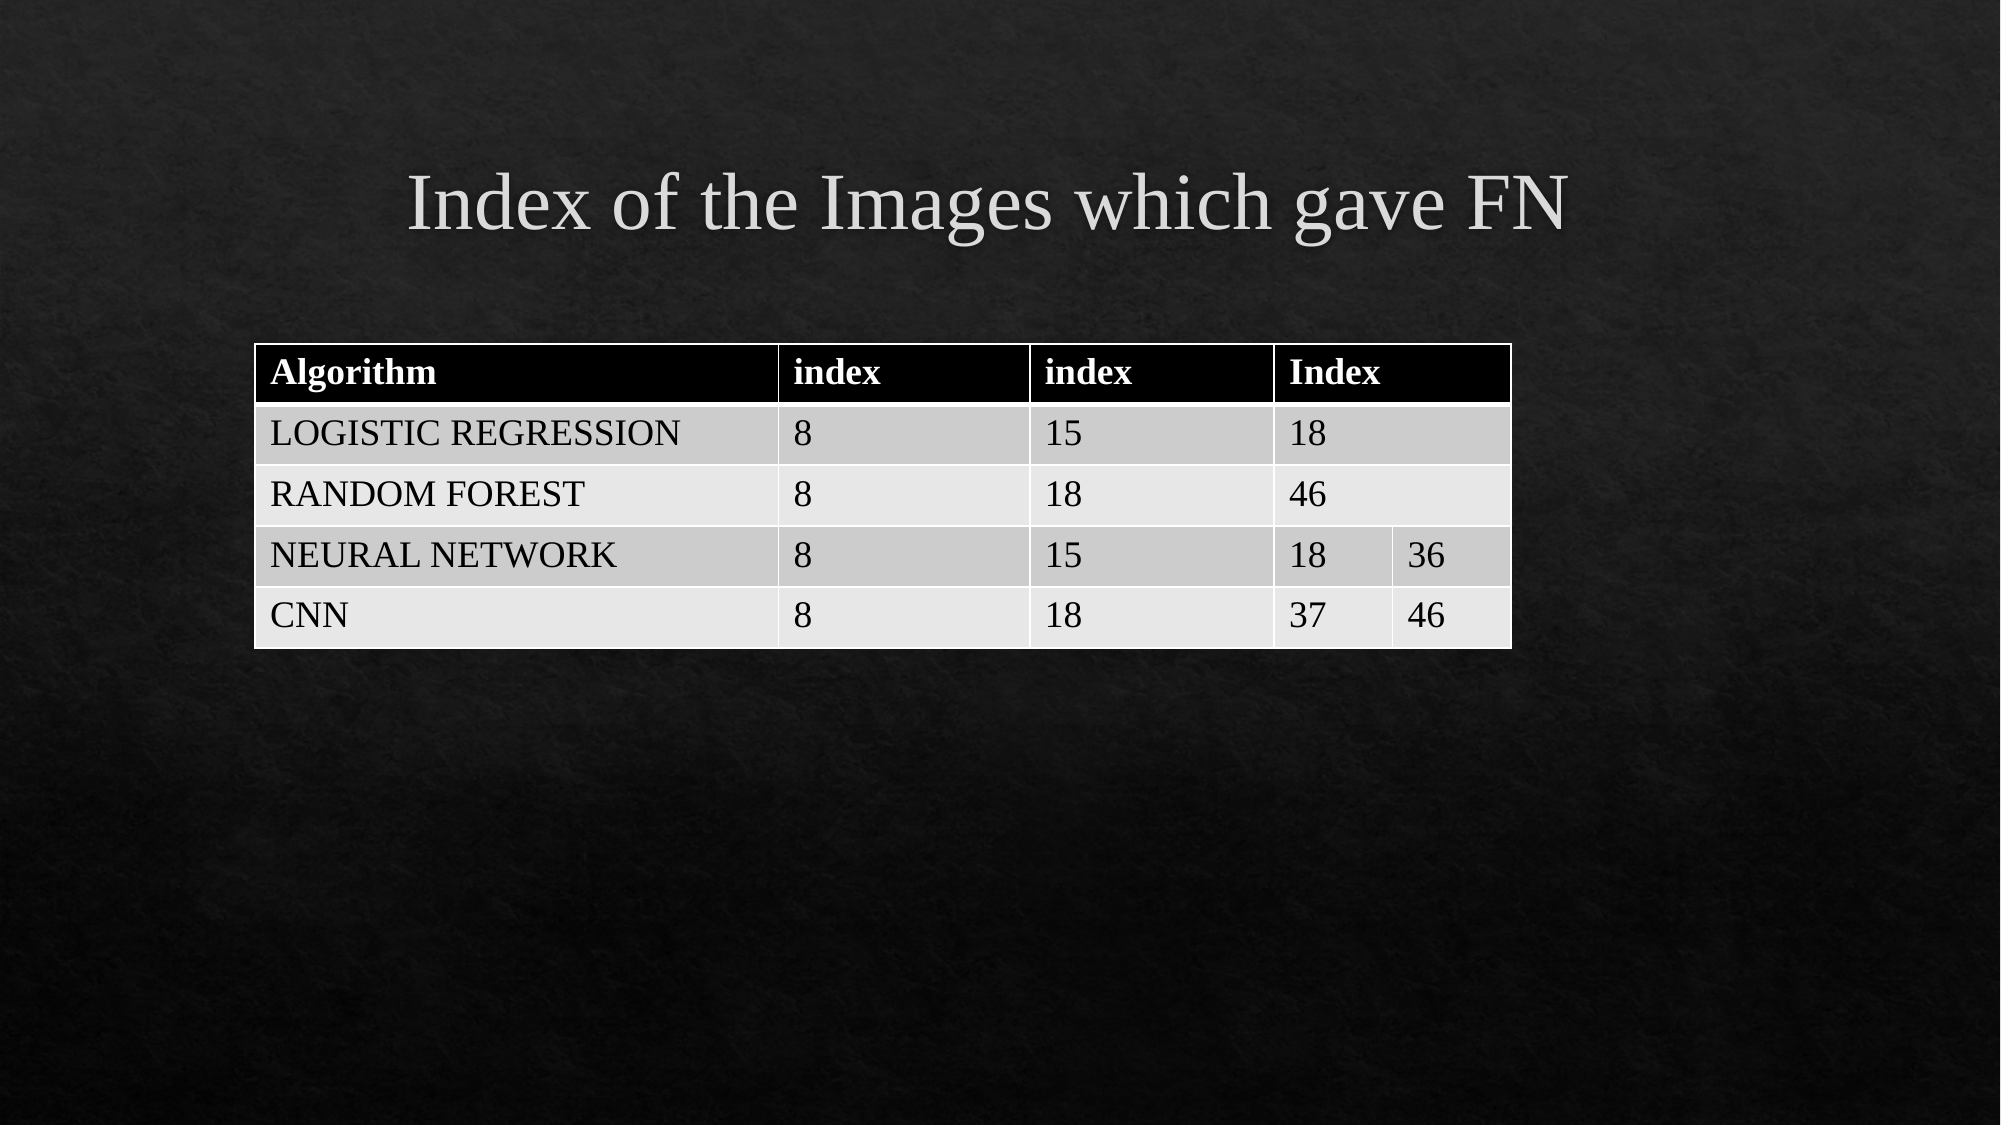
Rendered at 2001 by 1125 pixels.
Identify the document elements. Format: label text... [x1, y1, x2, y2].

table_header index [779, 345, 1029, 402]
table_cell 15 [1031, 407, 1273, 464]
table_header index [1031, 345, 1273, 402]
table_cell 18 [1031, 588, 1273, 647]
table_cell 18 [1031, 466, 1273, 525]
table_cell 46 [1275, 466, 1510, 525]
table_cell 15 [1031, 527, 1273, 586]
table_header Algorithm [256, 345, 778, 402]
table_cell 18 [1275, 527, 1392, 586]
table_cell 8 [779, 466, 1029, 525]
table_cell 18 [1275, 407, 1510, 464]
title Index of the Images which gave FN [149, 99, 1849, 307]
table_cell 8 [779, 527, 1029, 586]
table_cell 37 [1275, 588, 1392, 647]
table_cell 8 [779, 588, 1029, 647]
table_cell 36 [1393, 527, 1510, 586]
table_cell CNN [256, 588, 778, 647]
table_cell NEURAL NETWORK [256, 527, 778, 586]
table_cell 8 [779, 407, 1029, 464]
table_header Index [1275, 345, 1510, 402]
table_cell 46 [1393, 588, 1510, 647]
table_cell RANDOM FOREST [256, 466, 778, 525]
table_cell LOGISTIC REGRESSION [256, 407, 778, 464]
